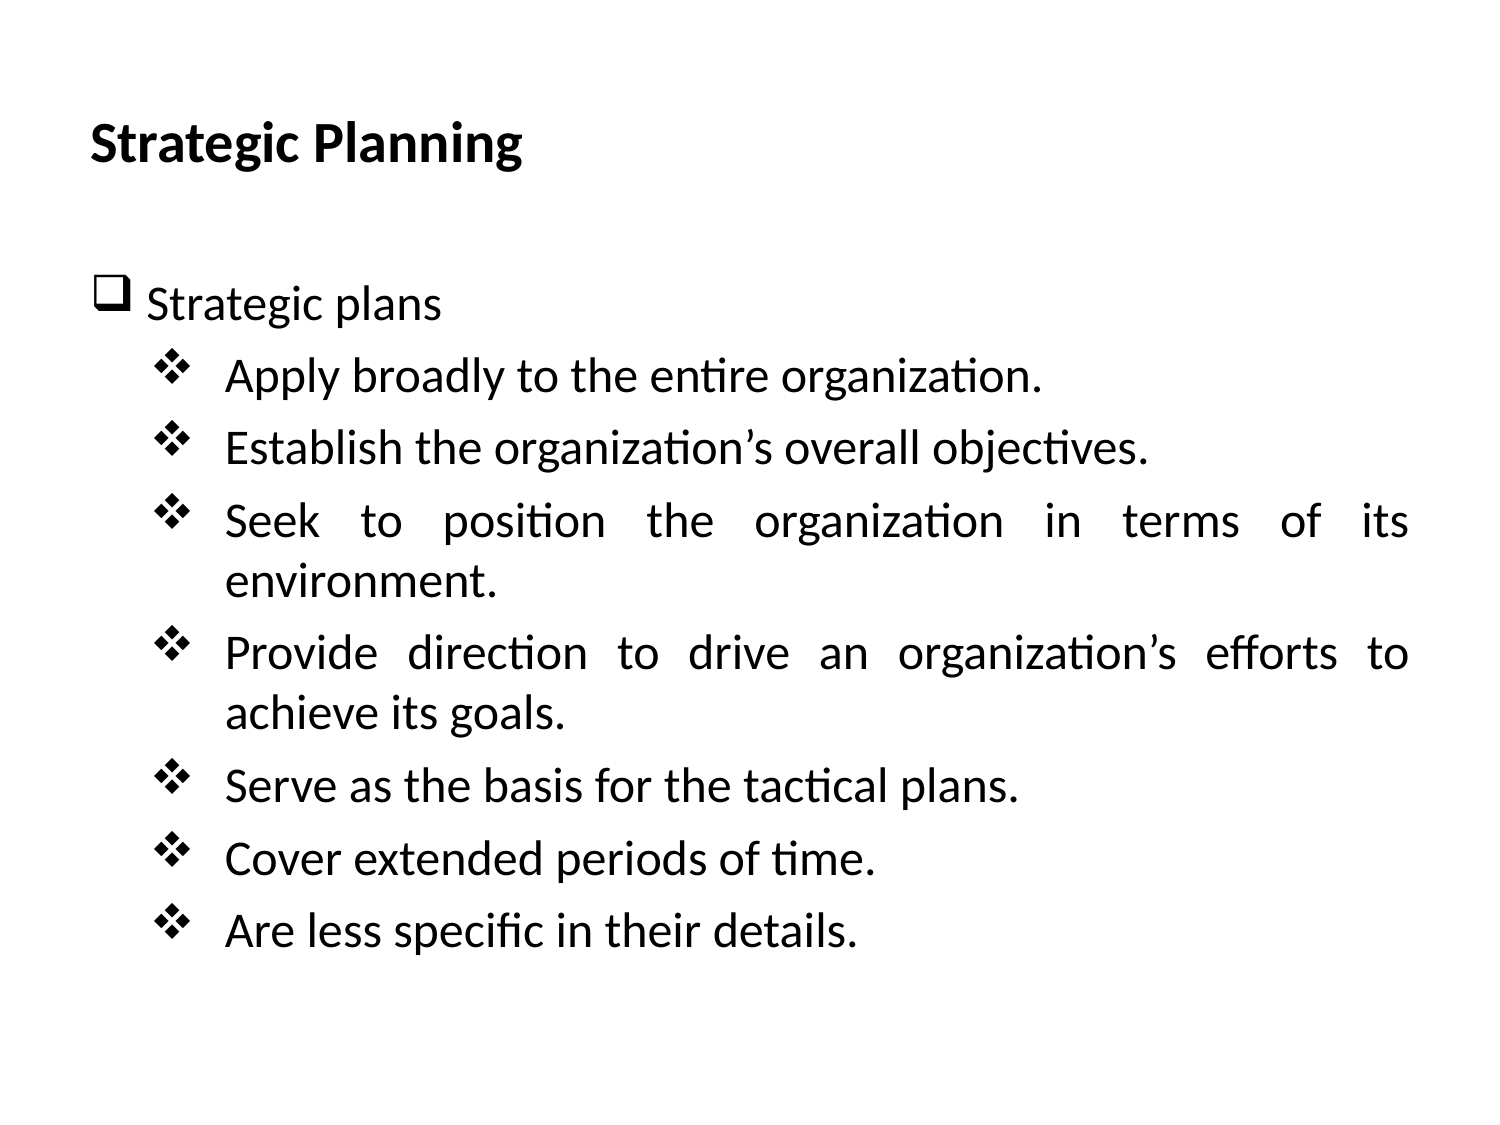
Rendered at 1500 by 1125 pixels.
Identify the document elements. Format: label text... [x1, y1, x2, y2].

list Strategic plans Apply broadly to the entire organization. Establish the organization’s overall objectives. Seek to position the organization in terms of its environment. Provide direction to drive an organization’s efforts to achieve its goals. Serve as the basis for the tactical plans. Cover extended periods of time. Are less specific in their details. [75, 262, 1425, 1005]
title Strategic Planning [75, 45, 1425, 233]
